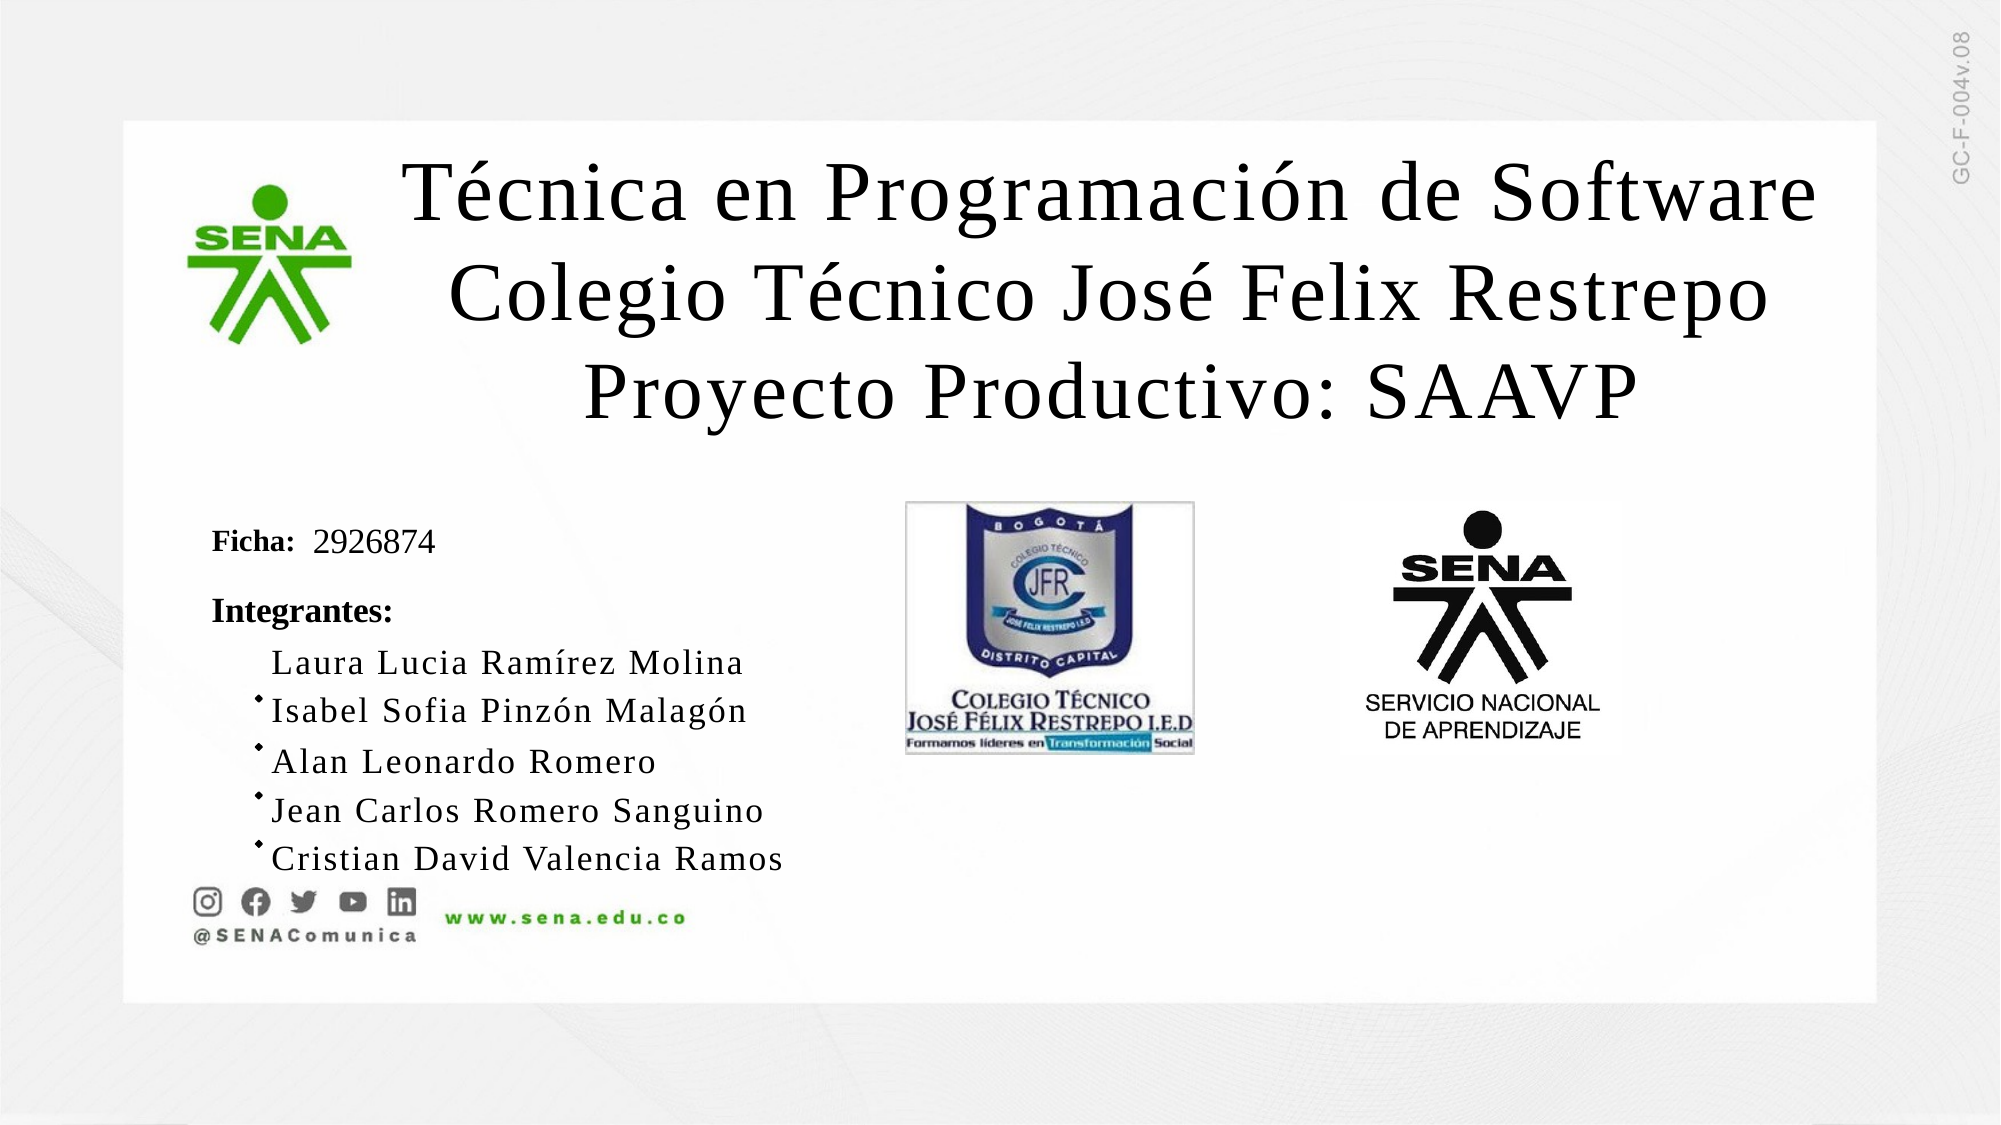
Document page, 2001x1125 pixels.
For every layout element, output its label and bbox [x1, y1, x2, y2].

text_box [0, 0, 2000, 1125]
